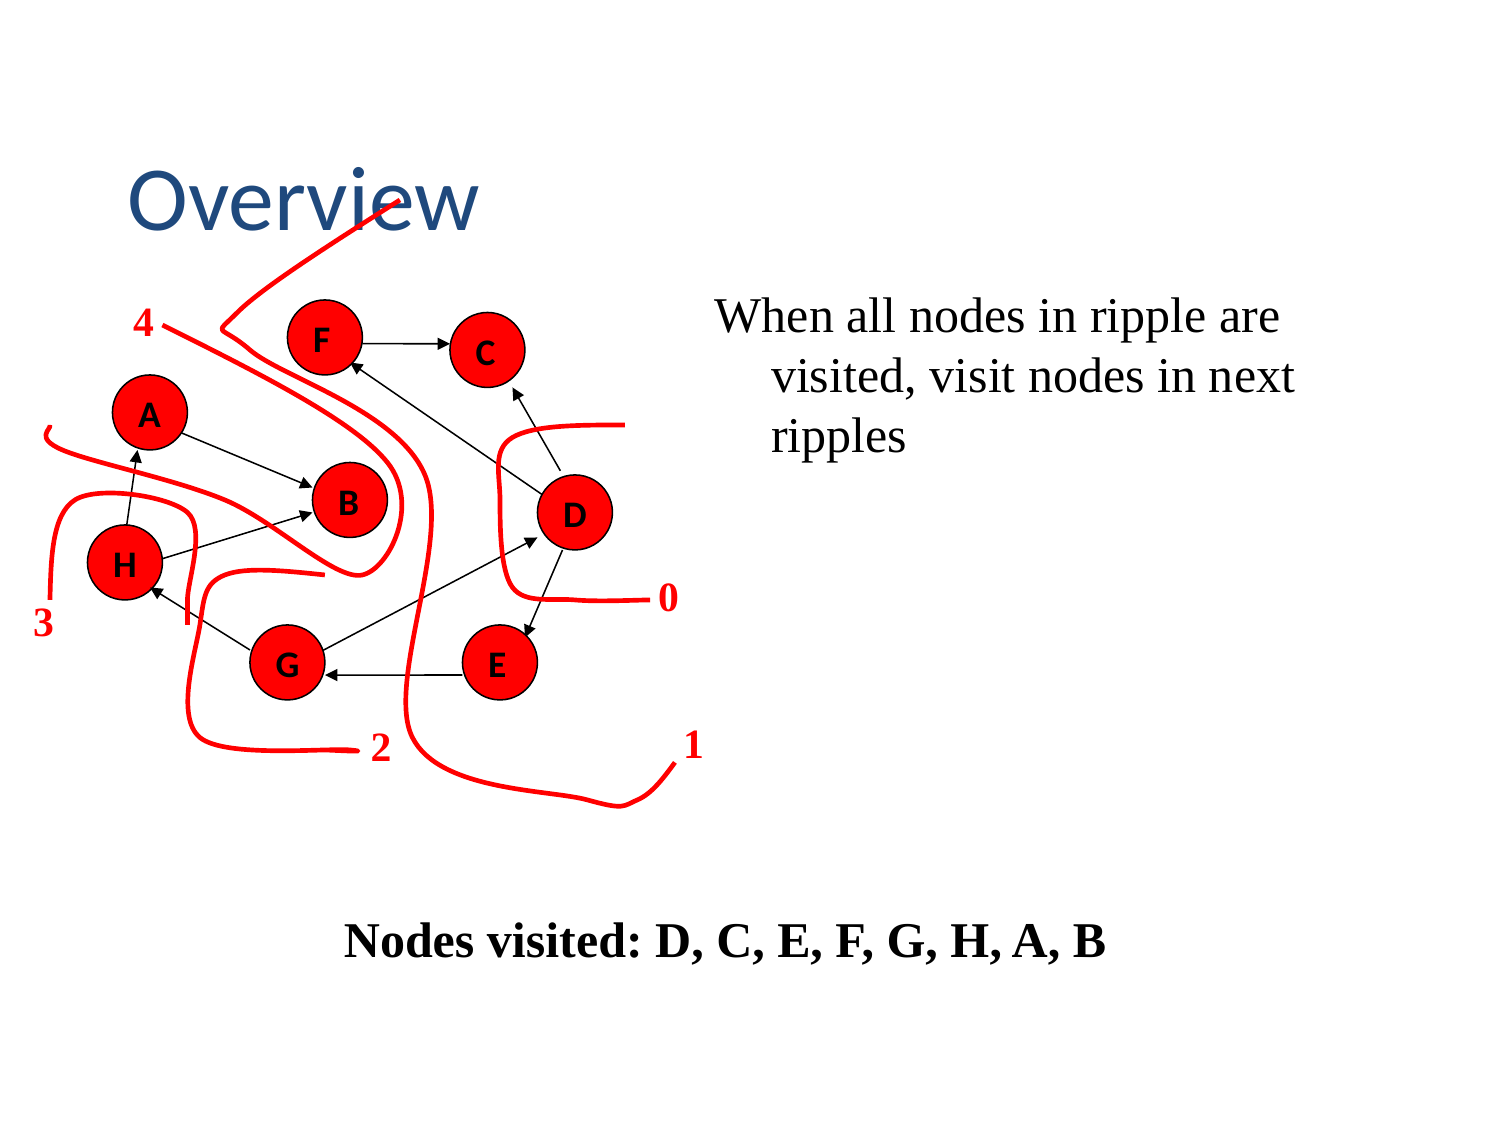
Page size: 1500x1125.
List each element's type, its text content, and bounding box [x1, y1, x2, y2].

text_box 4 [112, 287, 175, 353]
text_box Overview [112, 99, 1388, 288]
text_box When all nodes in ripple are visited, visit nodes in next ripples [699, 274, 1325, 470]
text_box [512, 387, 537, 429]
text_box [50, 492, 196, 625]
text_box 2 [349, 712, 413, 778]
text_box [45, 331, 402, 576]
text_box [222, 199, 666, 807]
text_box Nodes visited: D, C, E, F, G, H, A, B [249, 899, 1200, 975]
text_box [498, 424, 645, 601]
text_box [325, 668, 407, 682]
text_box 3 [12, 587, 75, 653]
text_box 1 [662, 709, 725, 775]
text_box [187, 570, 359, 752]
text_box 0 [637, 562, 700, 628]
text_box C [461, 312, 525, 388]
text_box [90, 460, 158, 488]
